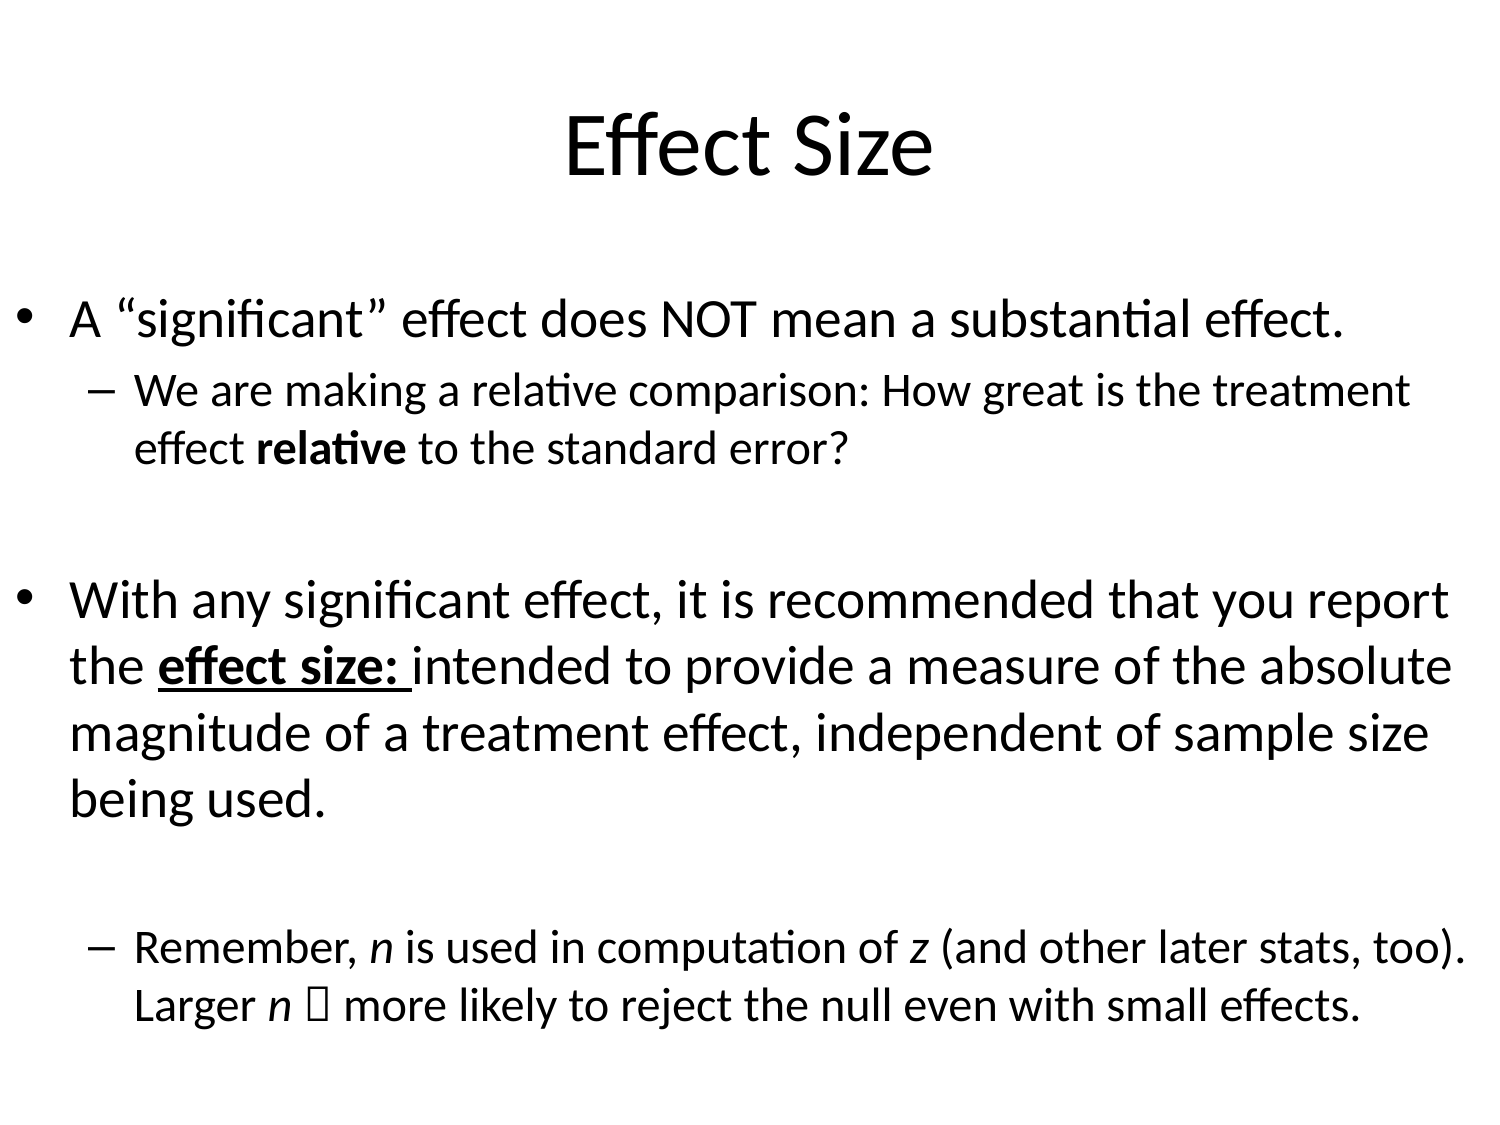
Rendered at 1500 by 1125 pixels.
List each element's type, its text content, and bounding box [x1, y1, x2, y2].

title Effect Size [75, 45, 1425, 233]
list A “significant” effect does NOT mean a substantial effect. We are making a relative comparison: How great is the treatment effect relative to the standard error? With any significant effect, it is recommended that you report the effect size: intended to provide a measure of the absolute magnitude of a treatment effect, independent of sample size being used. Remember, n is used in computation of z (and other later stats, too). Larger n  more likely to reject the null even with small effects. [0, 275, 1500, 1100]
